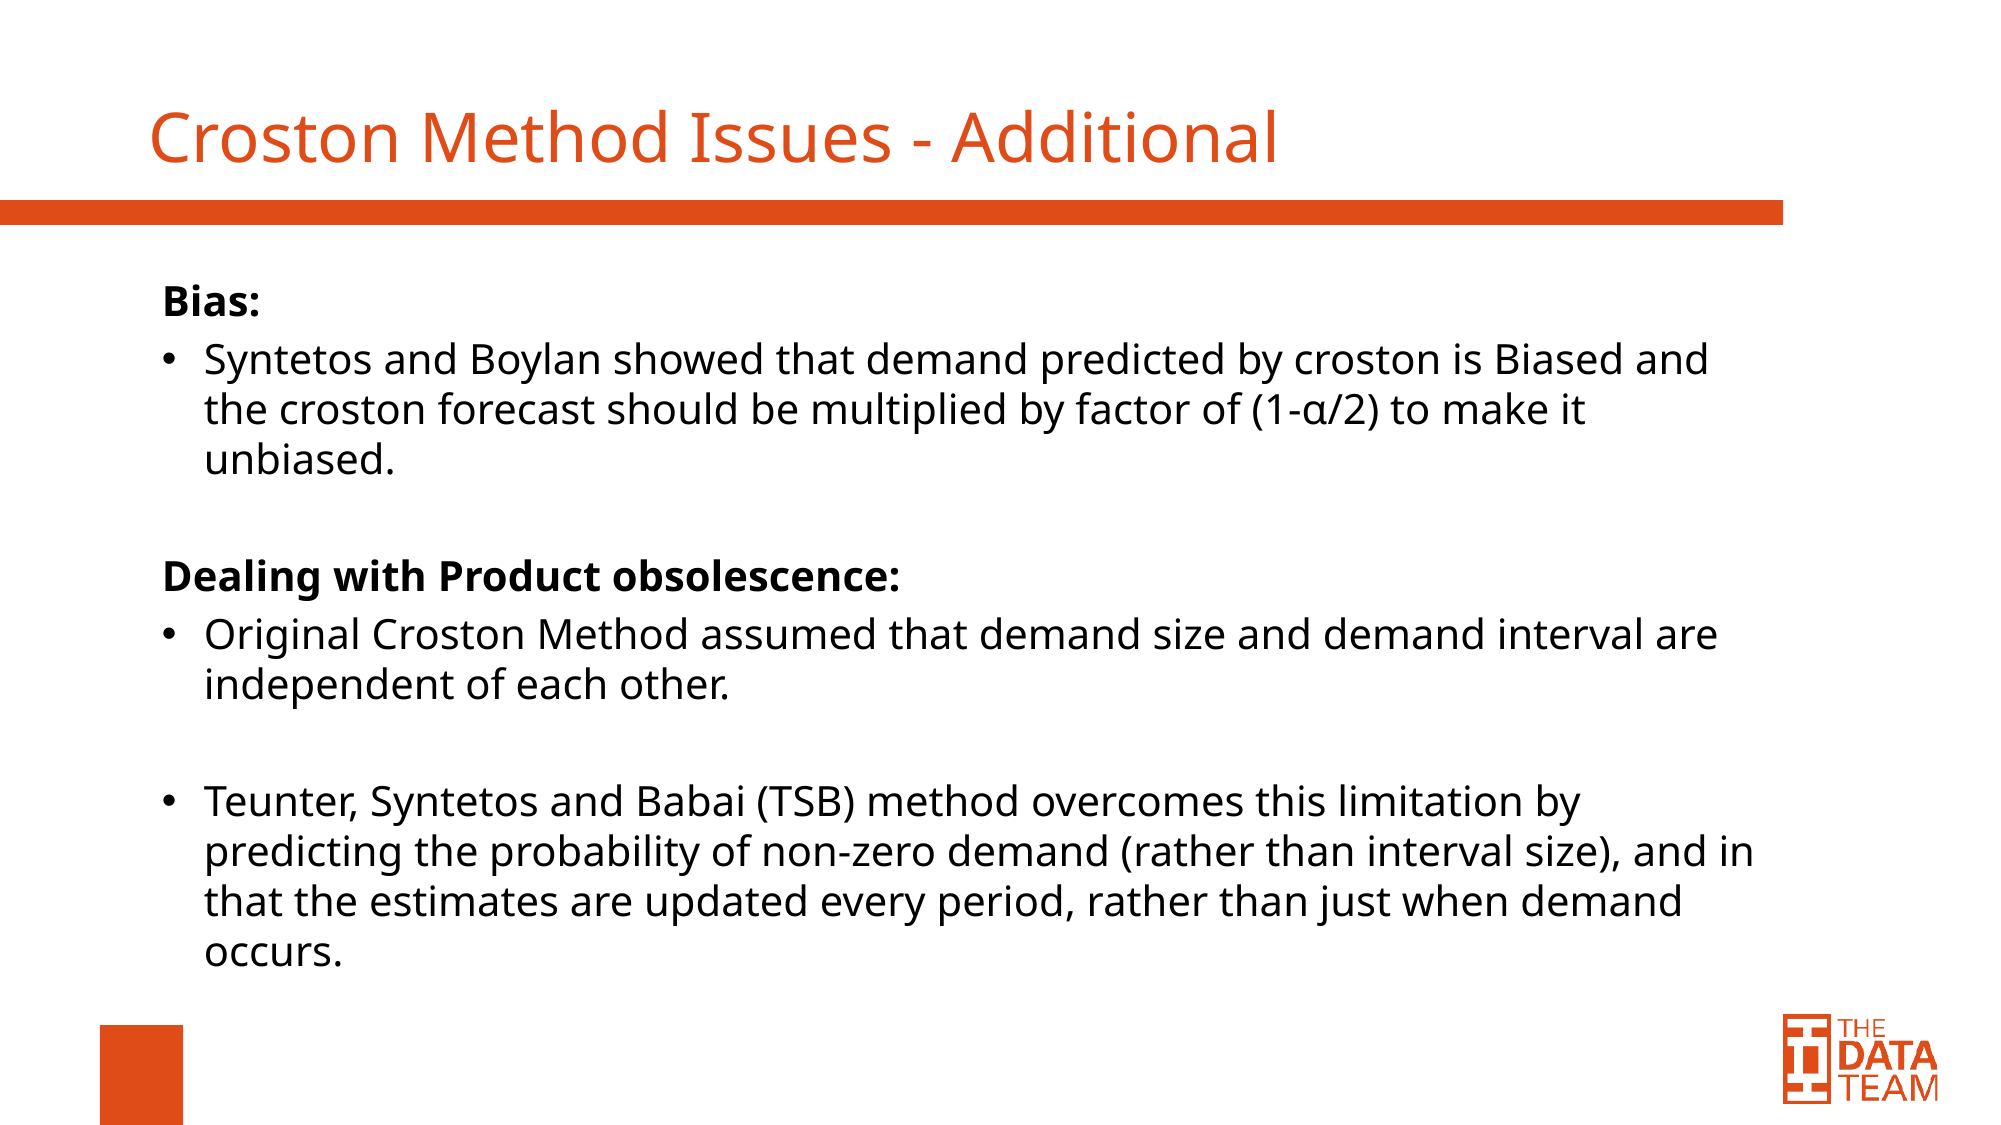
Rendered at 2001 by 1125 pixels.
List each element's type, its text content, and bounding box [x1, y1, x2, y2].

picture [1783, 1014, 1938, 1104]
title Croston Method Issues - Additional [133, 40, 1784, 229]
list Bias: Syntetos and Boylan showed that demand predicted by croston is Biased and the croston forecast should be multiplied by factor of (1-α/2) to make it unbiased. Dealing with Product obsolescence: Original Croston Method assumed that demand size and demand interval are independent of each other. Teunter, Syntetos and Babai (TSB) method overcomes this limitation by predicting the probability of non-zero demand (rather than interval size), and in that the estimates are updated every period, rather than just when demand occurs. [146, 266, 1784, 1010]
